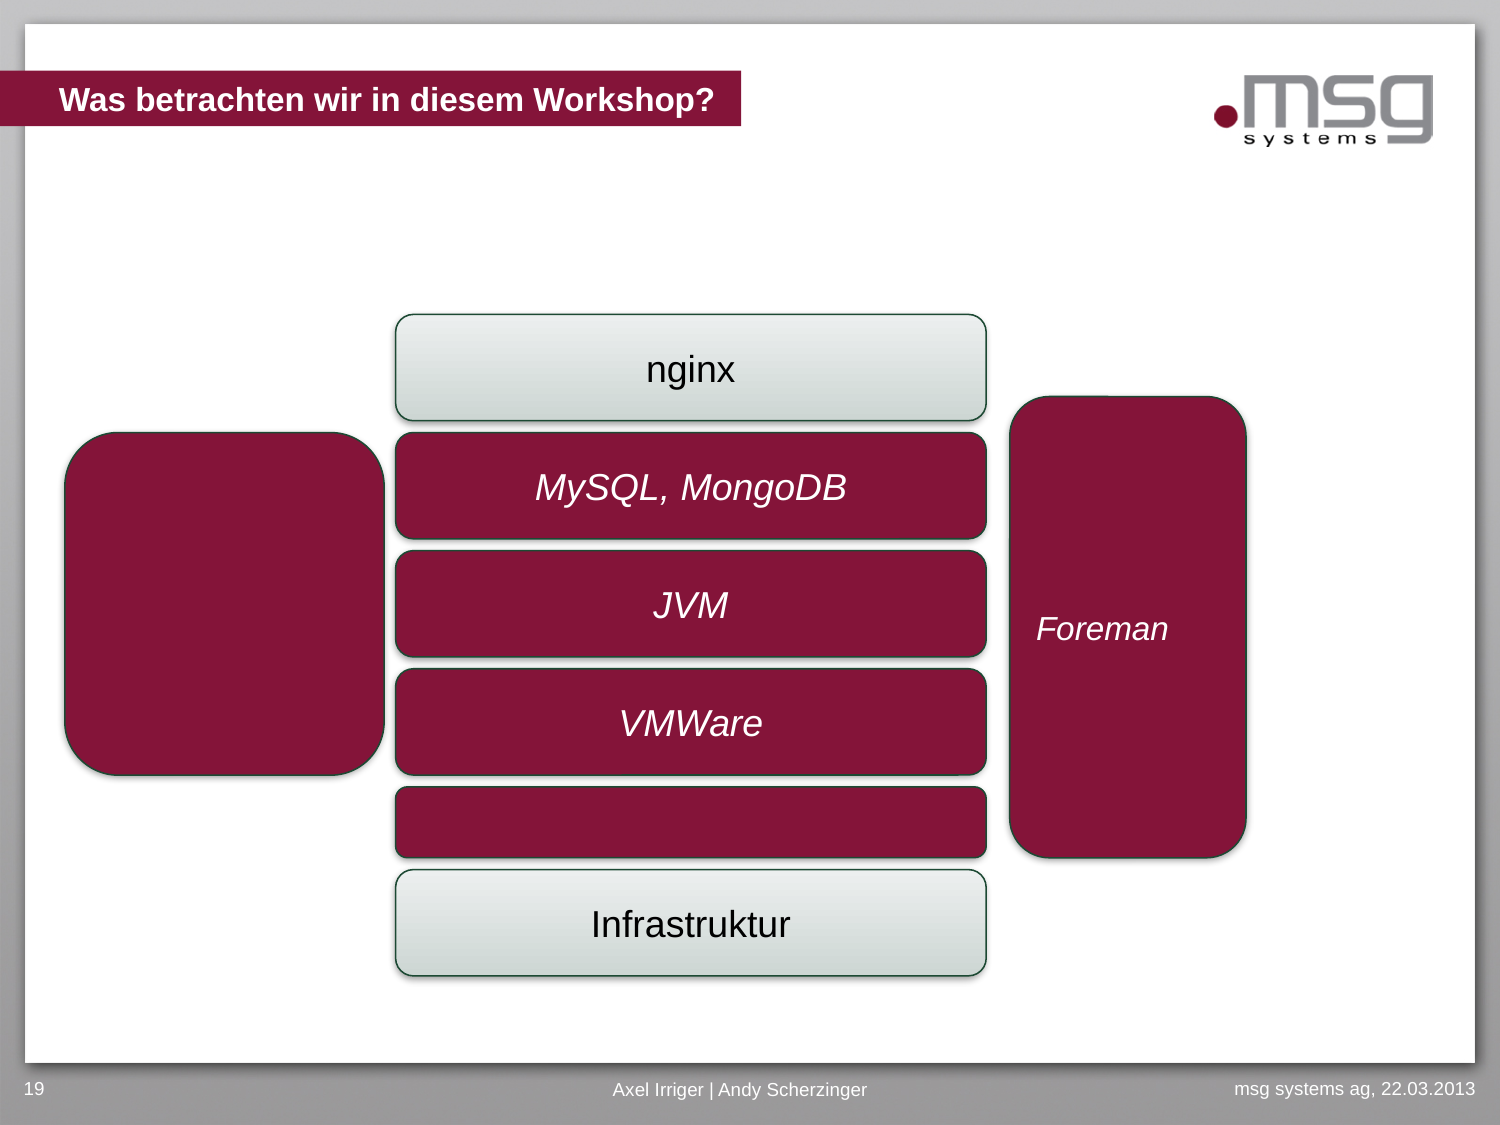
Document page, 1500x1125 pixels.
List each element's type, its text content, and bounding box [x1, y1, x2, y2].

text_box nginx [394, 313, 987, 422]
footer Axel Irriger | Andy Scherzinger [434, 1058, 1046, 1119]
title Was betrachten wir in diesem Workshop? [0, 70, 742, 127]
text_box Foreman [1008, 395, 1247, 859]
text_box Infrastruktur [394, 868, 987, 977]
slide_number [1057, 1058, 1491, 1118]
text_box [394, 786, 987, 859]
text_box JVM [394, 549, 987, 658]
text_box MySQL, MongoDB [394, 431, 987, 540]
text_box VMWare [394, 667, 987, 776]
slide_number 19 [8, 1058, 104, 1118]
text_box [64, 431, 385, 776]
picture [0, 0, 1500, 1125]
